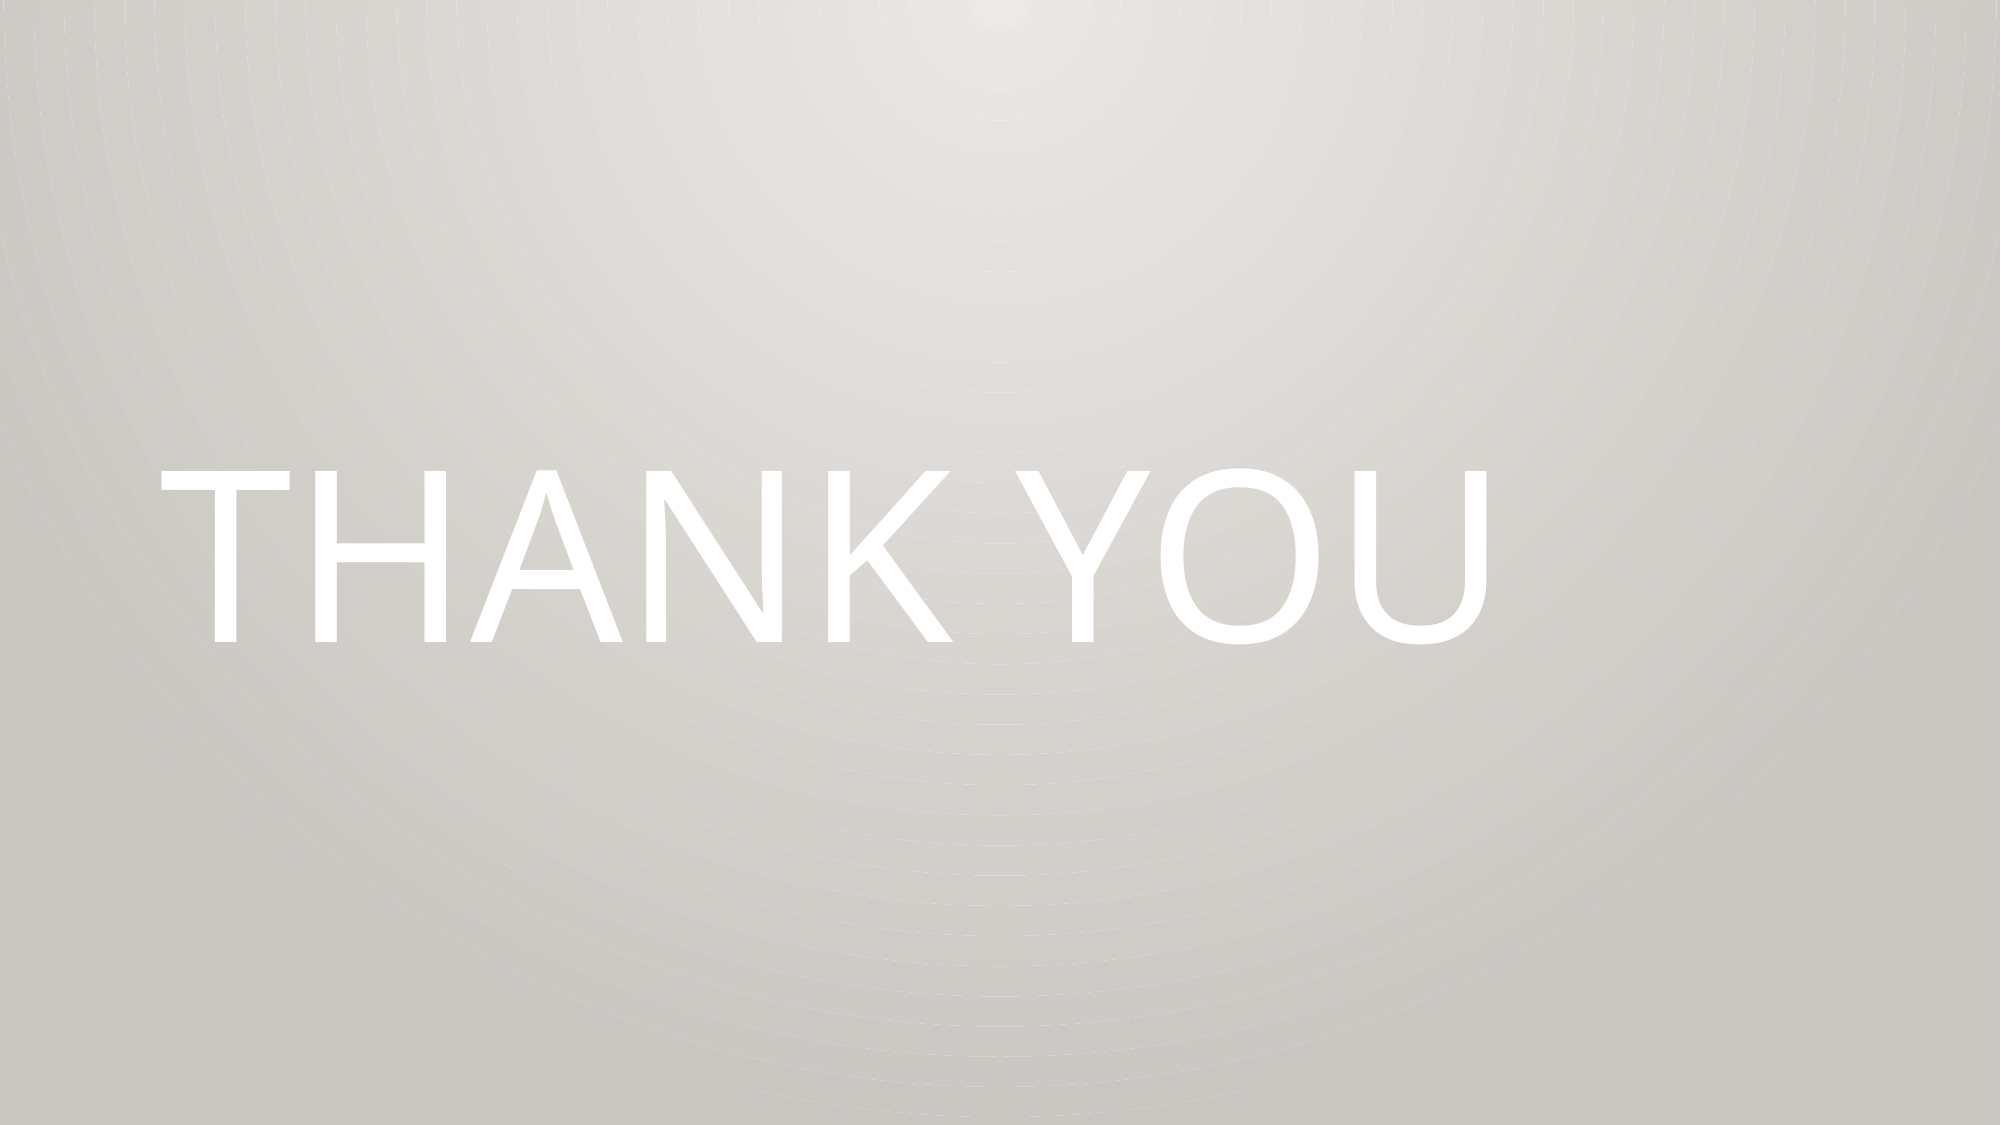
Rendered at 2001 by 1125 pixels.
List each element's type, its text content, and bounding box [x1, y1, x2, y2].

title Thank You [144, 134, 1700, 699]
